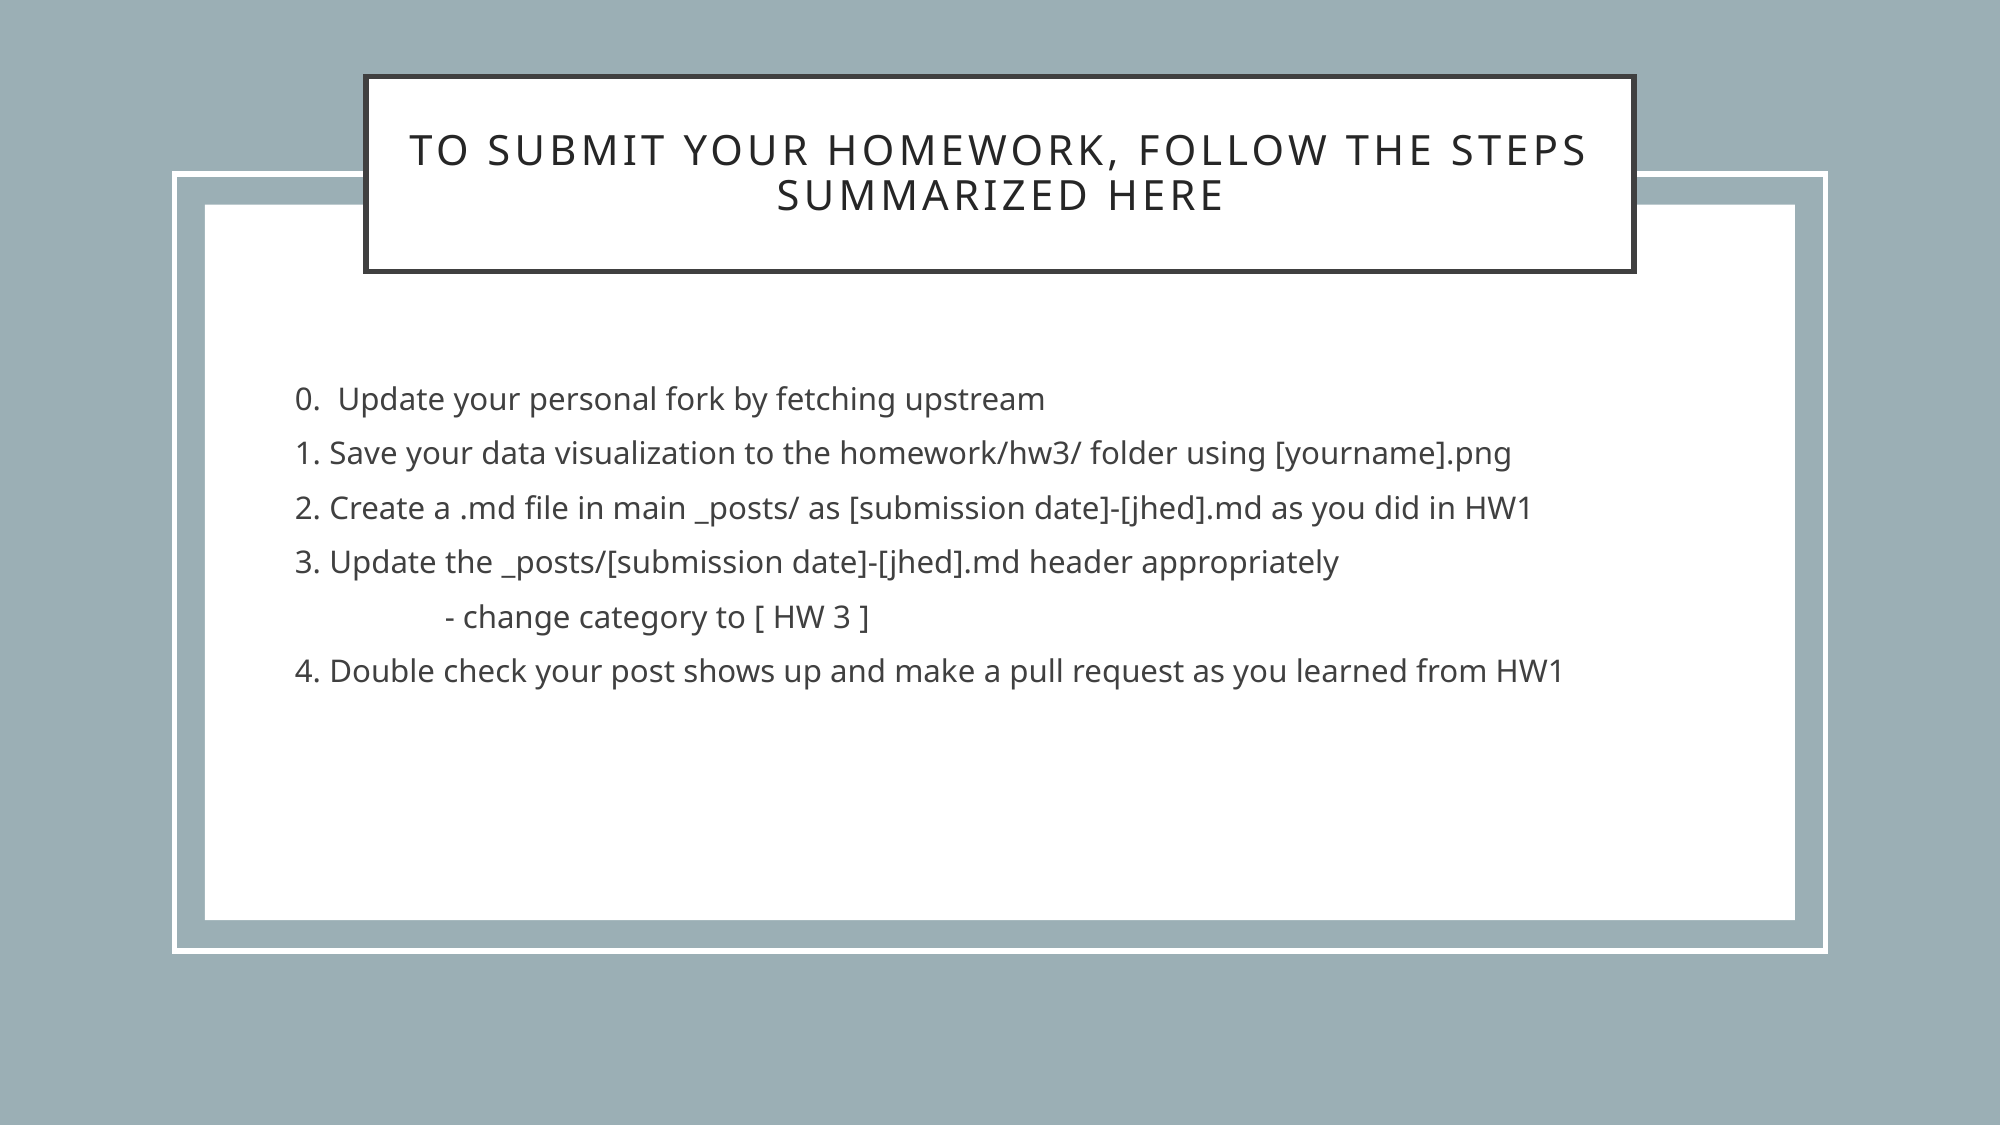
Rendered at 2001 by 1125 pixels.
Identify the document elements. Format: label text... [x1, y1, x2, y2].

list 0. Update your personal fork by fetching upstream 1. Save your data visualization to the homework/hw3/ folder using [yourname].png 2. Create a .md file in main _posts/ as [submission date]-[jhed].md as you did in HW1 3. Update the _posts/[submission date]-[jhed].md header appropriately - change category to [ HW 3 ] 4. Double check your post shows up and make a pull request as you learned from HW1 [279, 375, 1721, 849]
text_box [173, 173, 1827, 952]
text_box [0, 0, 2000, 1125]
title To submit your homework, follow the steps summarized here [363, 74, 1637, 274]
